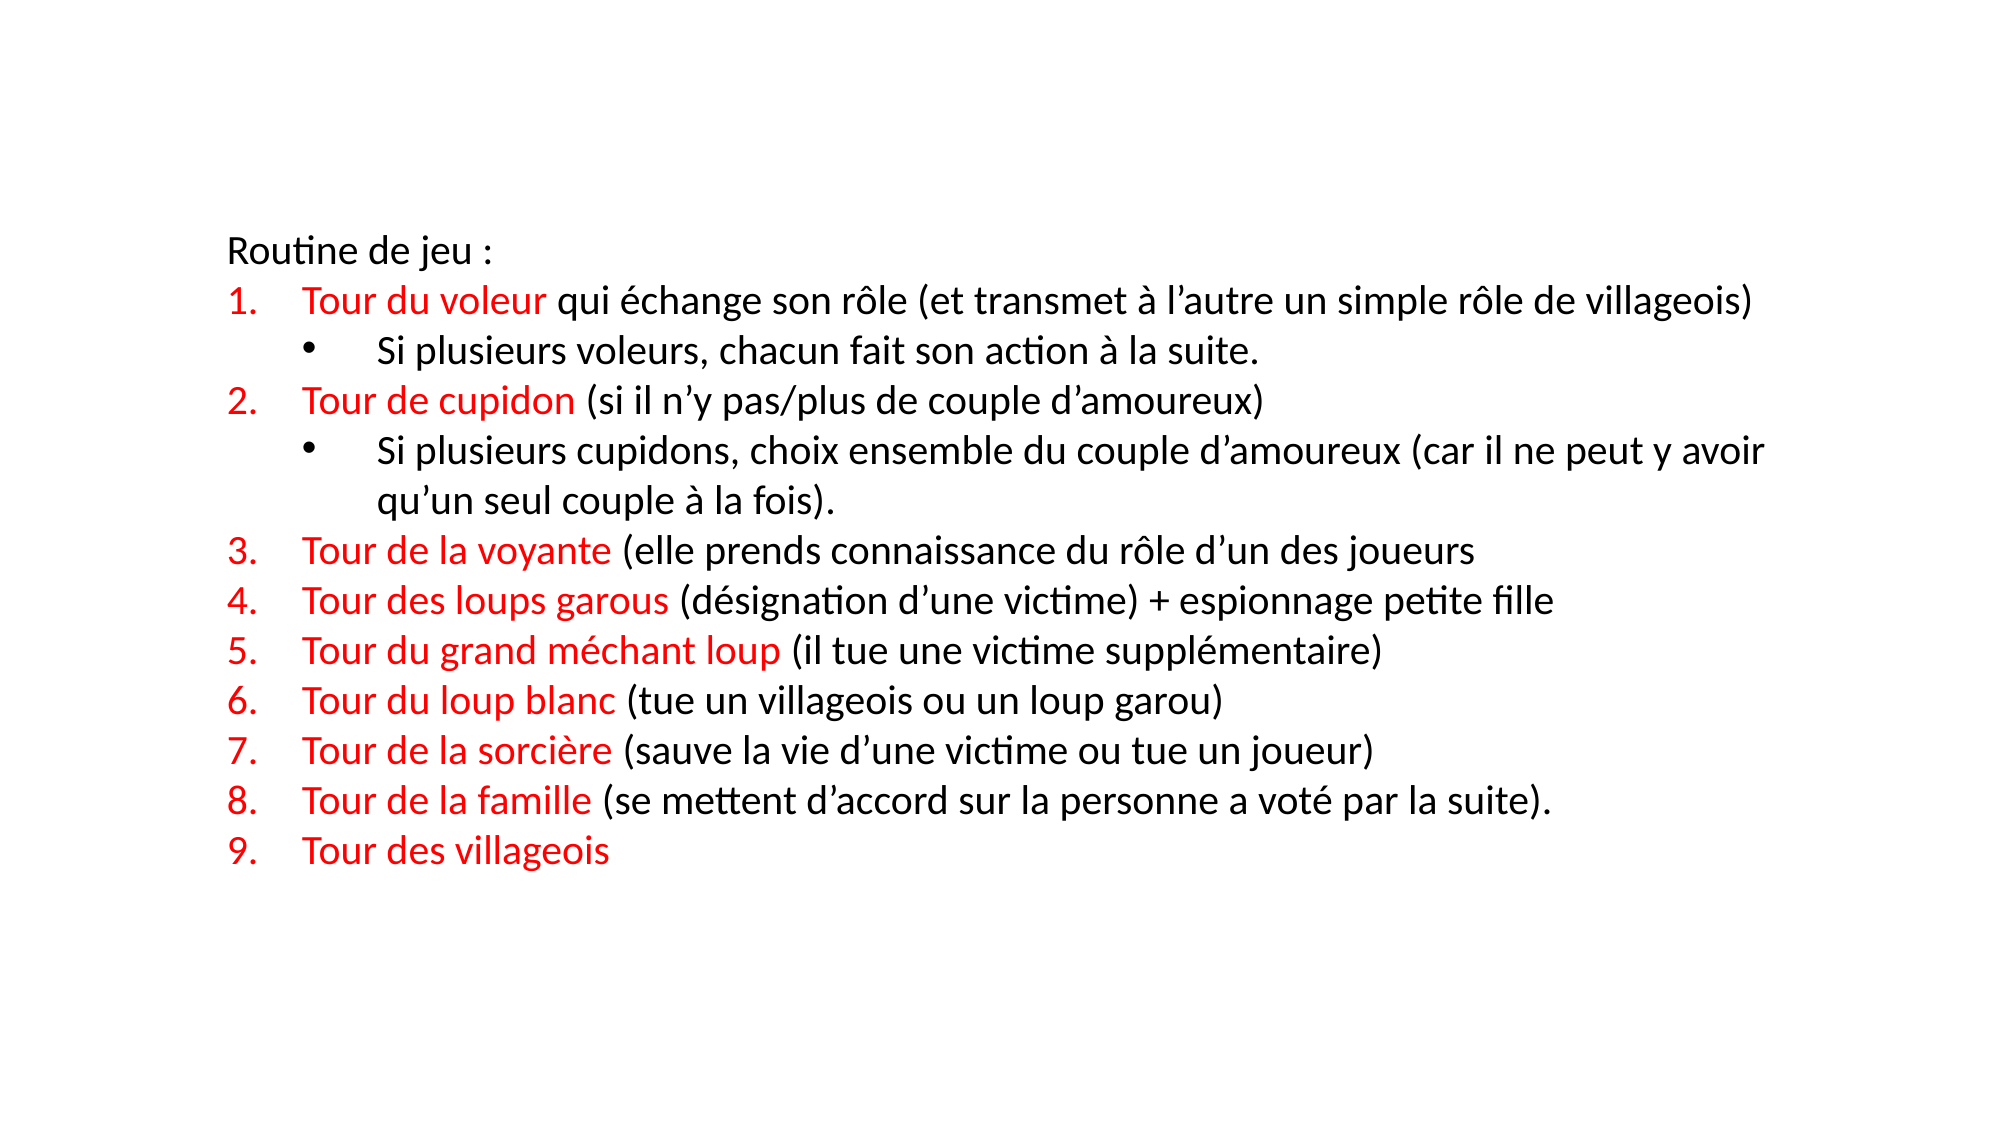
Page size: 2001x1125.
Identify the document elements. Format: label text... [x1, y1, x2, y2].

text_box Routine de jeu : Tour du voleur qui échange son rôle (et transmet à l’autre un simple rôle de villageois) Si plusieurs voleurs, chacun fait son action à la suite. Tour de cupidon (si il n’y pas/plus de couple d’amoureux) Si plusieurs cupidons, choix ensemble du couple d’amoureux (car il ne peut y avoir qu’un seul couple à la fois). Tour de la voyante (elle prends connaissance du rôle d’un des joueurs Tour des loups garous (désignation d’une victime) + espionnage petite fille Tour du grand méchant loup (il tue une victime supplémentaire) Tour du loup blanc (tue un villageois ou un loup garou) Tour de la sorcière (sauve la vie d’une victime ou tue un joueur) Tour de la famille (se mettent d’accord sur la personne a voté par la suite). Tour des villageois [212, 215, 1851, 931]
